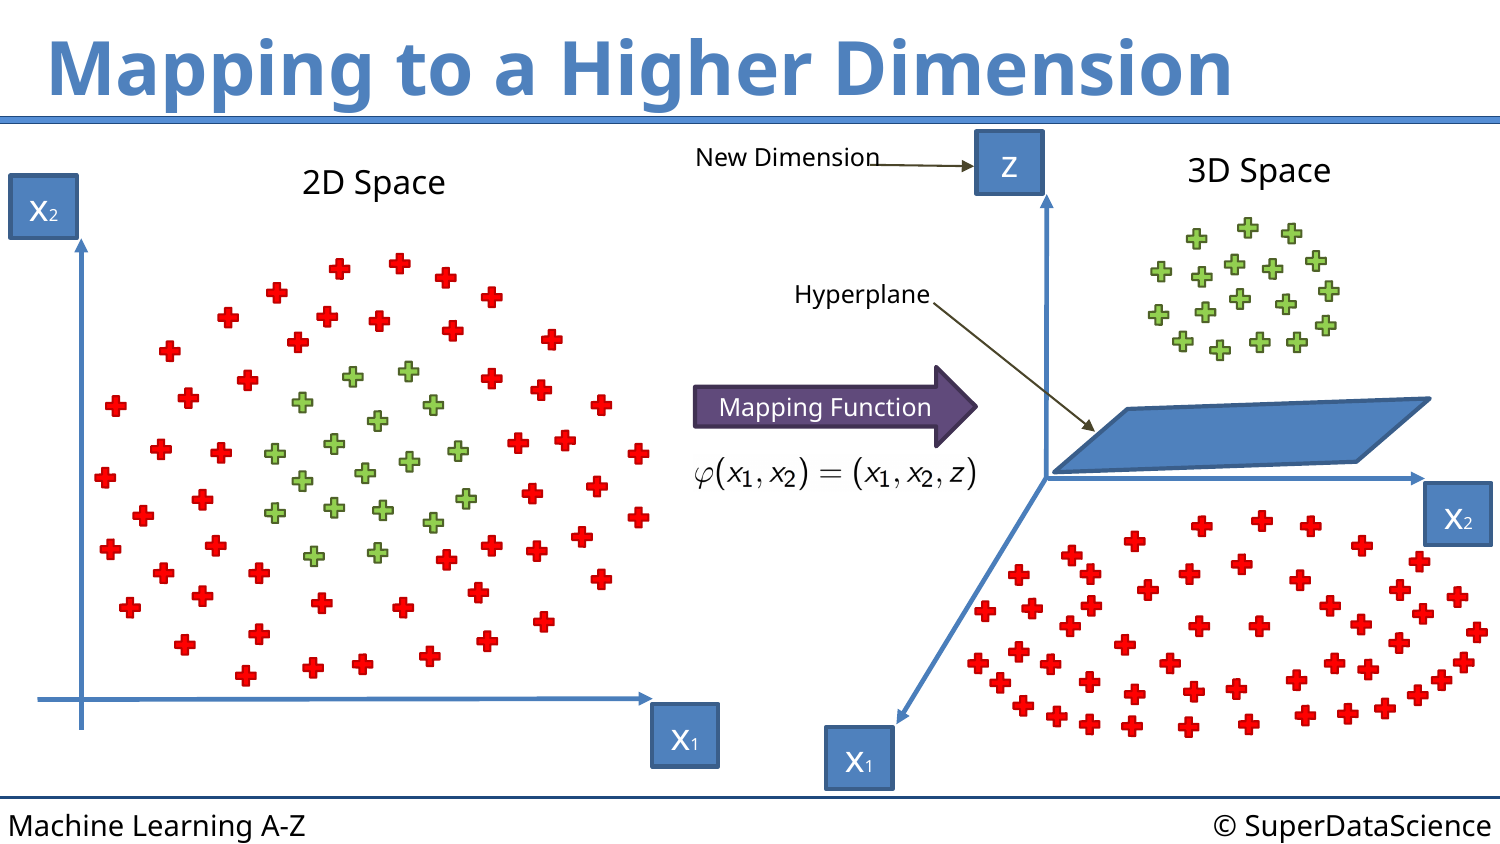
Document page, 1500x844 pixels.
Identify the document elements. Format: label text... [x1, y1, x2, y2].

text_box [468, 582, 489, 603]
text_box [324, 434, 345, 454]
text_box [211, 443, 231, 463]
text_box [1286, 670, 1307, 691]
text_box [393, 597, 414, 618]
text_box [1195, 302, 1216, 323]
text_box [355, 463, 376, 484]
text_box [1124, 531, 1145, 552]
text_box [435, 267, 456, 288]
text_box [1249, 616, 1270, 637]
text_box [1081, 596, 1102, 616]
text_box [1306, 251, 1326, 271]
text_box [205, 535, 226, 556]
text_box [151, 439, 171, 460]
text_box [1192, 516, 1212, 537]
text_box [481, 287, 502, 308]
text_box [1319, 281, 1339, 301]
text_box [949, 316, 1096, 432]
text_box [75, 238, 88, 730]
text_box [249, 563, 269, 583]
text_box [265, 443, 285, 464]
text_box [1189, 616, 1210, 637]
text_box [1262, 259, 1283, 279]
text_box [1173, 331, 1193, 352]
text_box [343, 367, 363, 387]
text_box [1231, 554, 1252, 575]
text_box [1375, 698, 1395, 719]
text_box [1179, 564, 1200, 584]
text_box [1281, 223, 1302, 244]
text_box [1062, 545, 1082, 566]
text_box [369, 311, 390, 331]
text_box [1295, 705, 1316, 726]
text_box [651, 703, 719, 767]
text_box [1040, 194, 1053, 392]
text_box [968, 653, 988, 674]
text_box [304, 546, 324, 567]
text_box [522, 483, 543, 504]
text_box [399, 451, 420, 472]
text_box [237, 370, 258, 391]
text_box [628, 443, 649, 464]
text_box [367, 543, 388, 563]
text_box [1184, 681, 1204, 702]
text_box [1138, 580, 1158, 600]
text_box [481, 368, 502, 389]
text_box [1252, 511, 1272, 531]
text_box [1390, 580, 1410, 600]
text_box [826, 726, 893, 790]
text_box [1009, 642, 1029, 662]
text_box [1148, 305, 1169, 325]
text_box [1160, 653, 1180, 674]
text_box [292, 471, 313, 491]
text_box [1389, 633, 1409, 653]
text_box [324, 497, 345, 518]
text_box [133, 505, 154, 526]
text_box [120, 597, 140, 618]
picture [693, 454, 977, 492]
text_box [1407, 685, 1428, 706]
text_box [542, 329, 562, 350]
text_box [477, 631, 498, 652]
text_box [1351, 614, 1371, 635]
text_box [1453, 652, 1474, 673]
text_box [1239, 714, 1259, 735]
text_box [896, 477, 1046, 725]
text_box [1413, 604, 1433, 624]
text_box [288, 332, 308, 353]
text_box Hyperplane [768, 270, 956, 316]
text_box [389, 253, 410, 274]
text_box [1447, 587, 1468, 607]
text_box [1324, 653, 1345, 674]
text_box [1238, 218, 1258, 238]
text_box [249, 624, 269, 644]
text_box [1210, 340, 1230, 361]
text_box [591, 569, 612, 590]
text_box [694, 366, 977, 447]
text_box [106, 396, 126, 416]
text_box [1040, 654, 1061, 675]
text_box [95, 467, 115, 488]
text_box [1192, 267, 1212, 287]
text_box [1431, 670, 1452, 691]
text_box 2D Space [212, 153, 536, 209]
text_box [303, 658, 323, 678]
text_box [572, 527, 592, 547]
text_box [1300, 516, 1321, 537]
text_box [1250, 332, 1270, 353]
text_box [178, 388, 199, 408]
text_box [1013, 696, 1034, 716]
text_box [100, 539, 121, 560]
text_box [1290, 570, 1310, 591]
text_box [1047, 706, 1067, 727]
text_box New Dimension [680, 133, 896, 179]
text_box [976, 131, 1043, 195]
text_box [175, 635, 195, 655]
text_box [373, 500, 393, 521]
text_box [508, 433, 529, 453]
text_box [527, 541, 547, 561]
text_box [10, 175, 77, 239]
text_box [218, 307, 238, 328]
text_box [367, 411, 388, 431]
text_box [312, 593, 332, 614]
text_box [1080, 564, 1101, 584]
text_box [1079, 672, 1100, 692]
text_box [1022, 598, 1042, 619]
text_box [456, 489, 476, 509]
text_box [975, 601, 996, 622]
text_box [443, 321, 463, 341]
text_box [1060, 616, 1080, 637]
text_box [1009, 565, 1029, 585]
text_box [1124, 684, 1145, 705]
text_box [160, 341, 180, 362]
text_box [628, 507, 649, 528]
text_box [531, 380, 552, 400]
text_box [1151, 261, 1172, 282]
text_box [423, 395, 444, 415]
title Mapping to a Higher Dimension [36, 11, 1486, 135]
text_box [591, 395, 612, 415]
text_box [192, 586, 213, 606]
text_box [1424, 482, 1492, 546]
text_box [1315, 315, 1336, 336]
text_box [398, 361, 419, 382]
text_box [1224, 254, 1245, 275]
text_box [448, 441, 468, 461]
text_box [82, 692, 653, 705]
text_box [1178, 717, 1199, 737]
text_box [1226, 679, 1247, 699]
text_box [192, 489, 213, 510]
text_box [1122, 716, 1142, 737]
text_box [555, 430, 575, 451]
text_box [1115, 635, 1135, 655]
text_box [423, 512, 444, 533]
text_box 3D Space [1087, 141, 1432, 197]
text_box [420, 646, 440, 667]
text_box [990, 673, 1011, 693]
text_box [436, 550, 457, 570]
text_box [329, 259, 350, 279]
text_box [1079, 714, 1100, 735]
text_box [534, 612, 554, 632]
text_box [1409, 551, 1430, 572]
text_box [1230, 289, 1250, 309]
text_box [896, 159, 970, 173]
text_box [352, 654, 373, 675]
text_box [1320, 596, 1340, 616]
text_box [265, 503, 285, 523]
text_box [1467, 622, 1487, 643]
text_box [317, 306, 337, 327]
text_box [1054, 398, 1430, 473]
text_box [1358, 659, 1378, 680]
text_box [1276, 294, 1296, 315]
text_box [1352, 535, 1372, 556]
text_box [1186, 229, 1207, 249]
text_box [1287, 332, 1307, 353]
text_box [1047, 472, 1425, 485]
text_box [1338, 703, 1358, 724]
text_box [267, 283, 287, 303]
text_box [481, 535, 502, 556]
text_box [292, 392, 313, 413]
text_box [587, 476, 607, 497]
text_box [153, 563, 174, 583]
text_box [236, 665, 256, 686]
